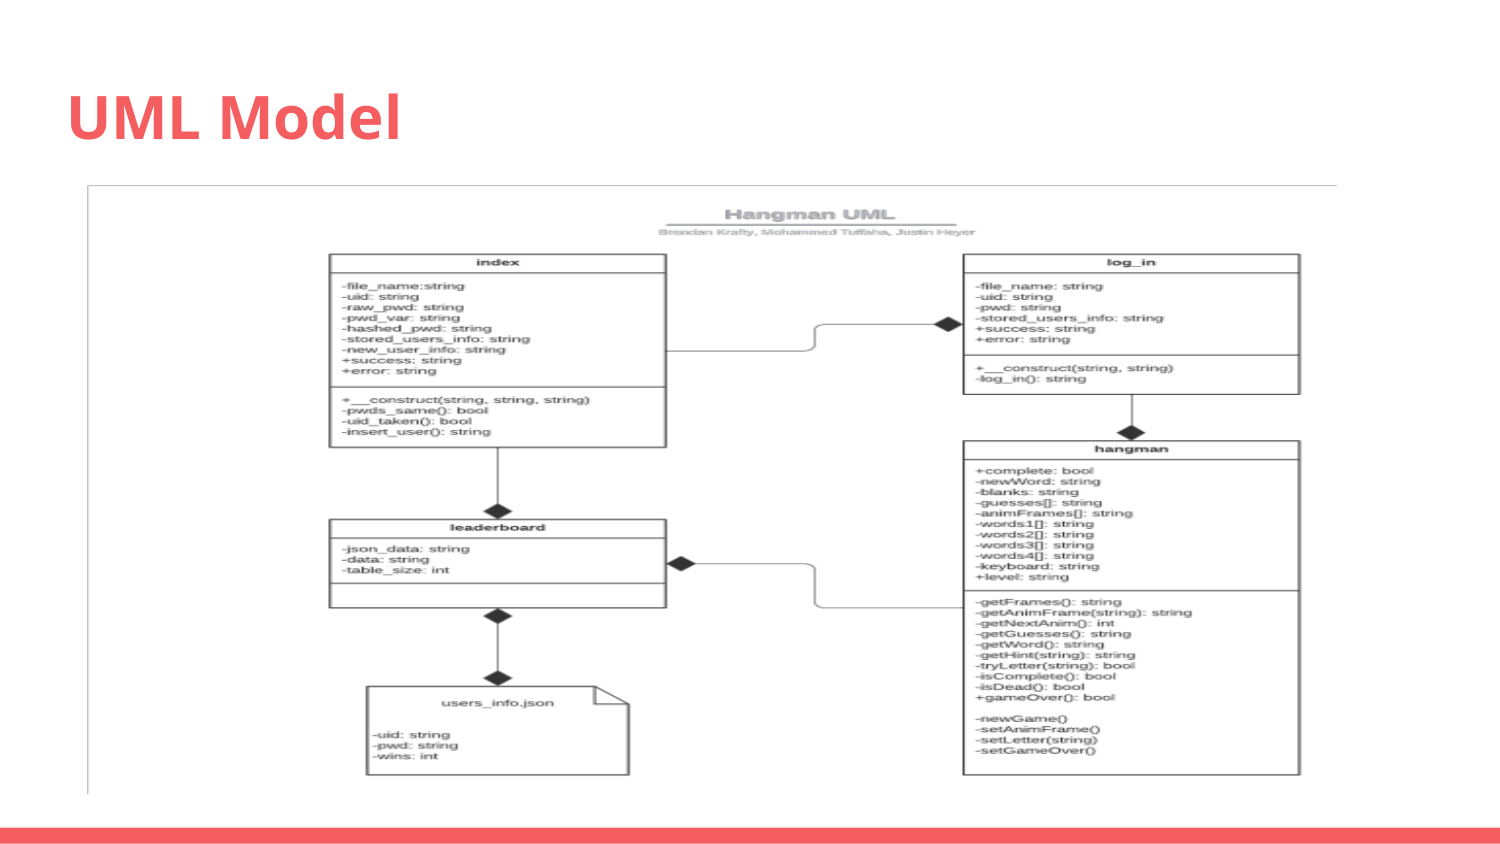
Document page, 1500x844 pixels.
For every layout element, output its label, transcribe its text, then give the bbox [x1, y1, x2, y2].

picture [50, 166, 1338, 794]
title UML Model [51, 64, 1449, 167]
